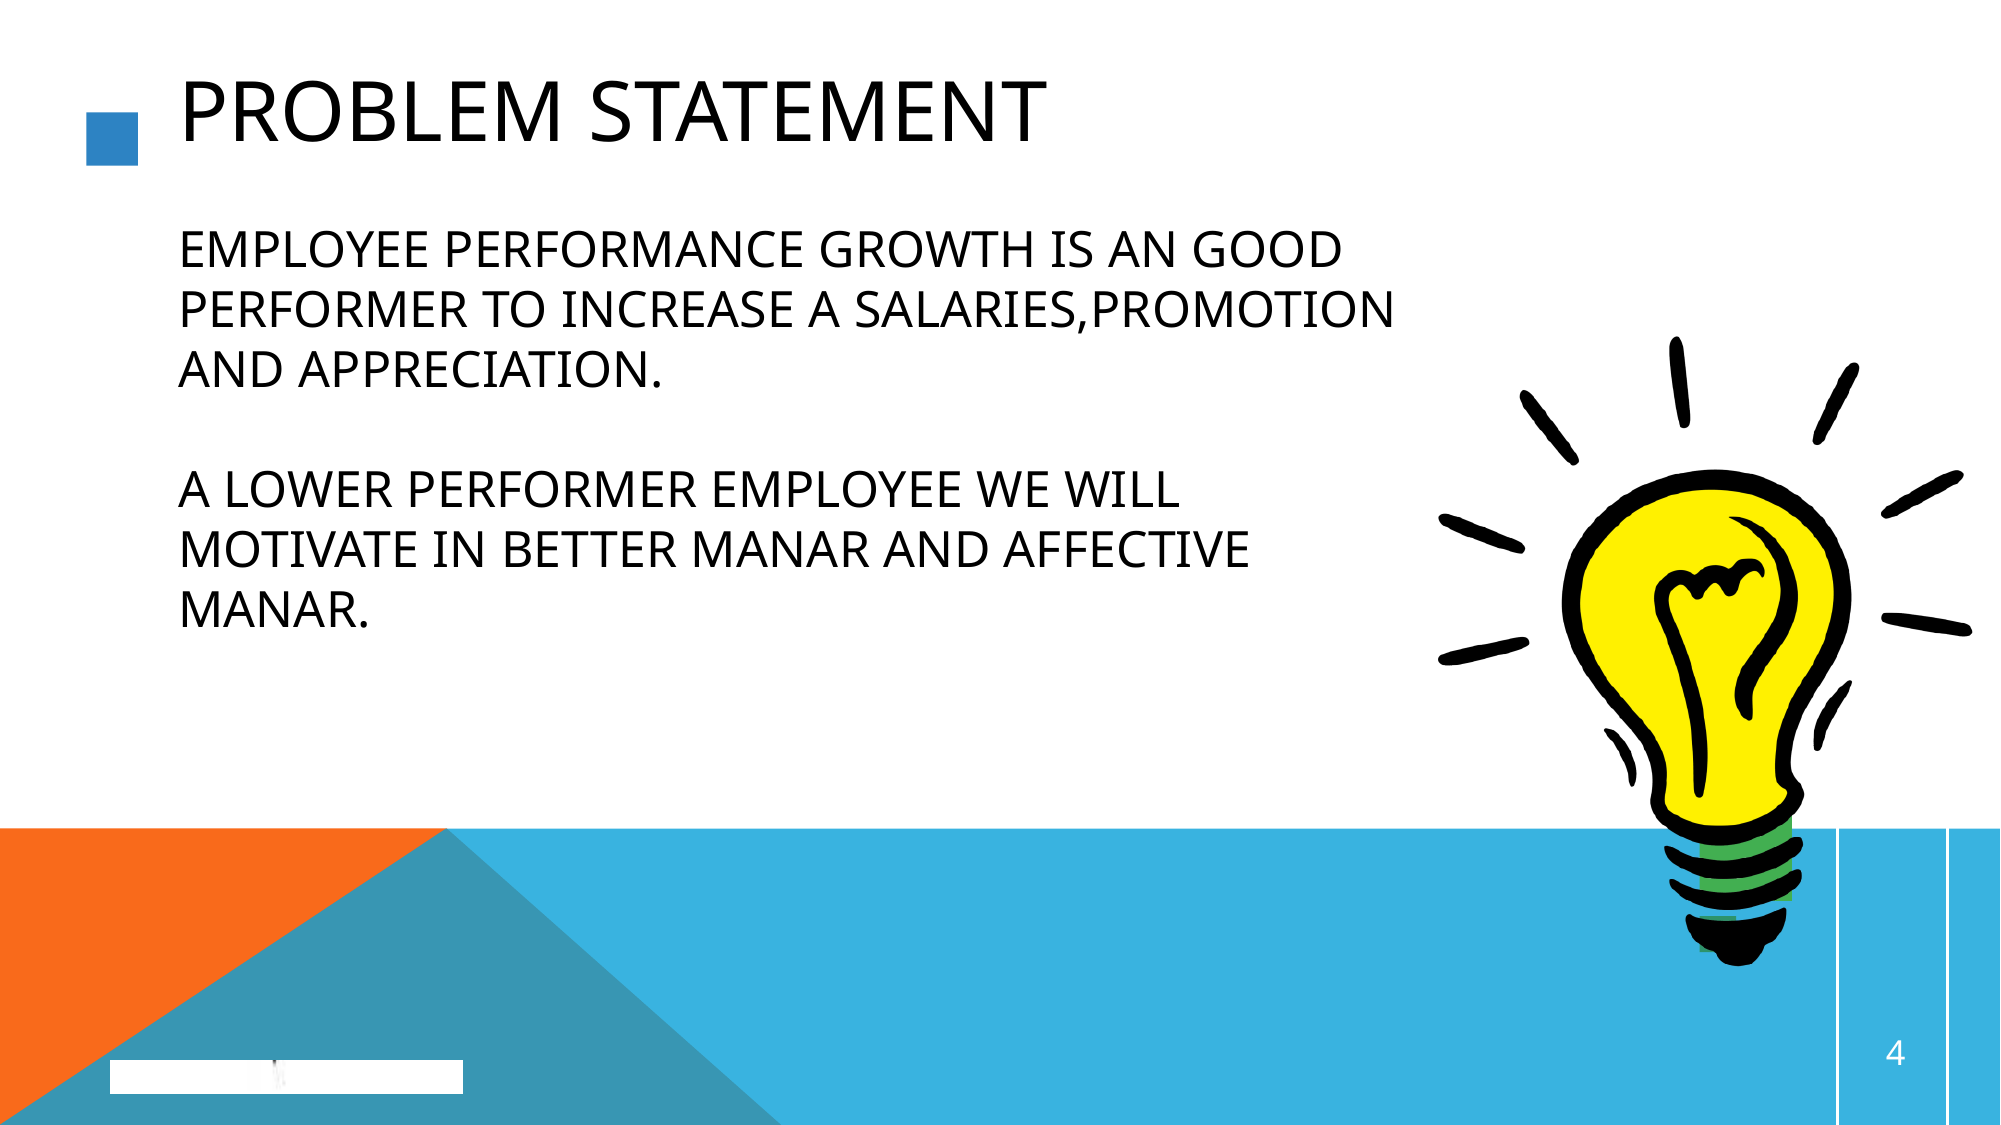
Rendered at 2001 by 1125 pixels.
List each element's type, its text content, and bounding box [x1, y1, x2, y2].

slide_number 4 [1836, 985, 1949, 1125]
text_box [86, 112, 138, 166]
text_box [1424, 324, 1983, 976]
title PROBLEM STATEMENT Employee performance growth is an good performer to increase a salaries,promotion and appreciation. A lower performer employee we will motivate in better manar and affective manar. [176, 54, 1428, 1125]
picture [110, 1060, 463, 1094]
